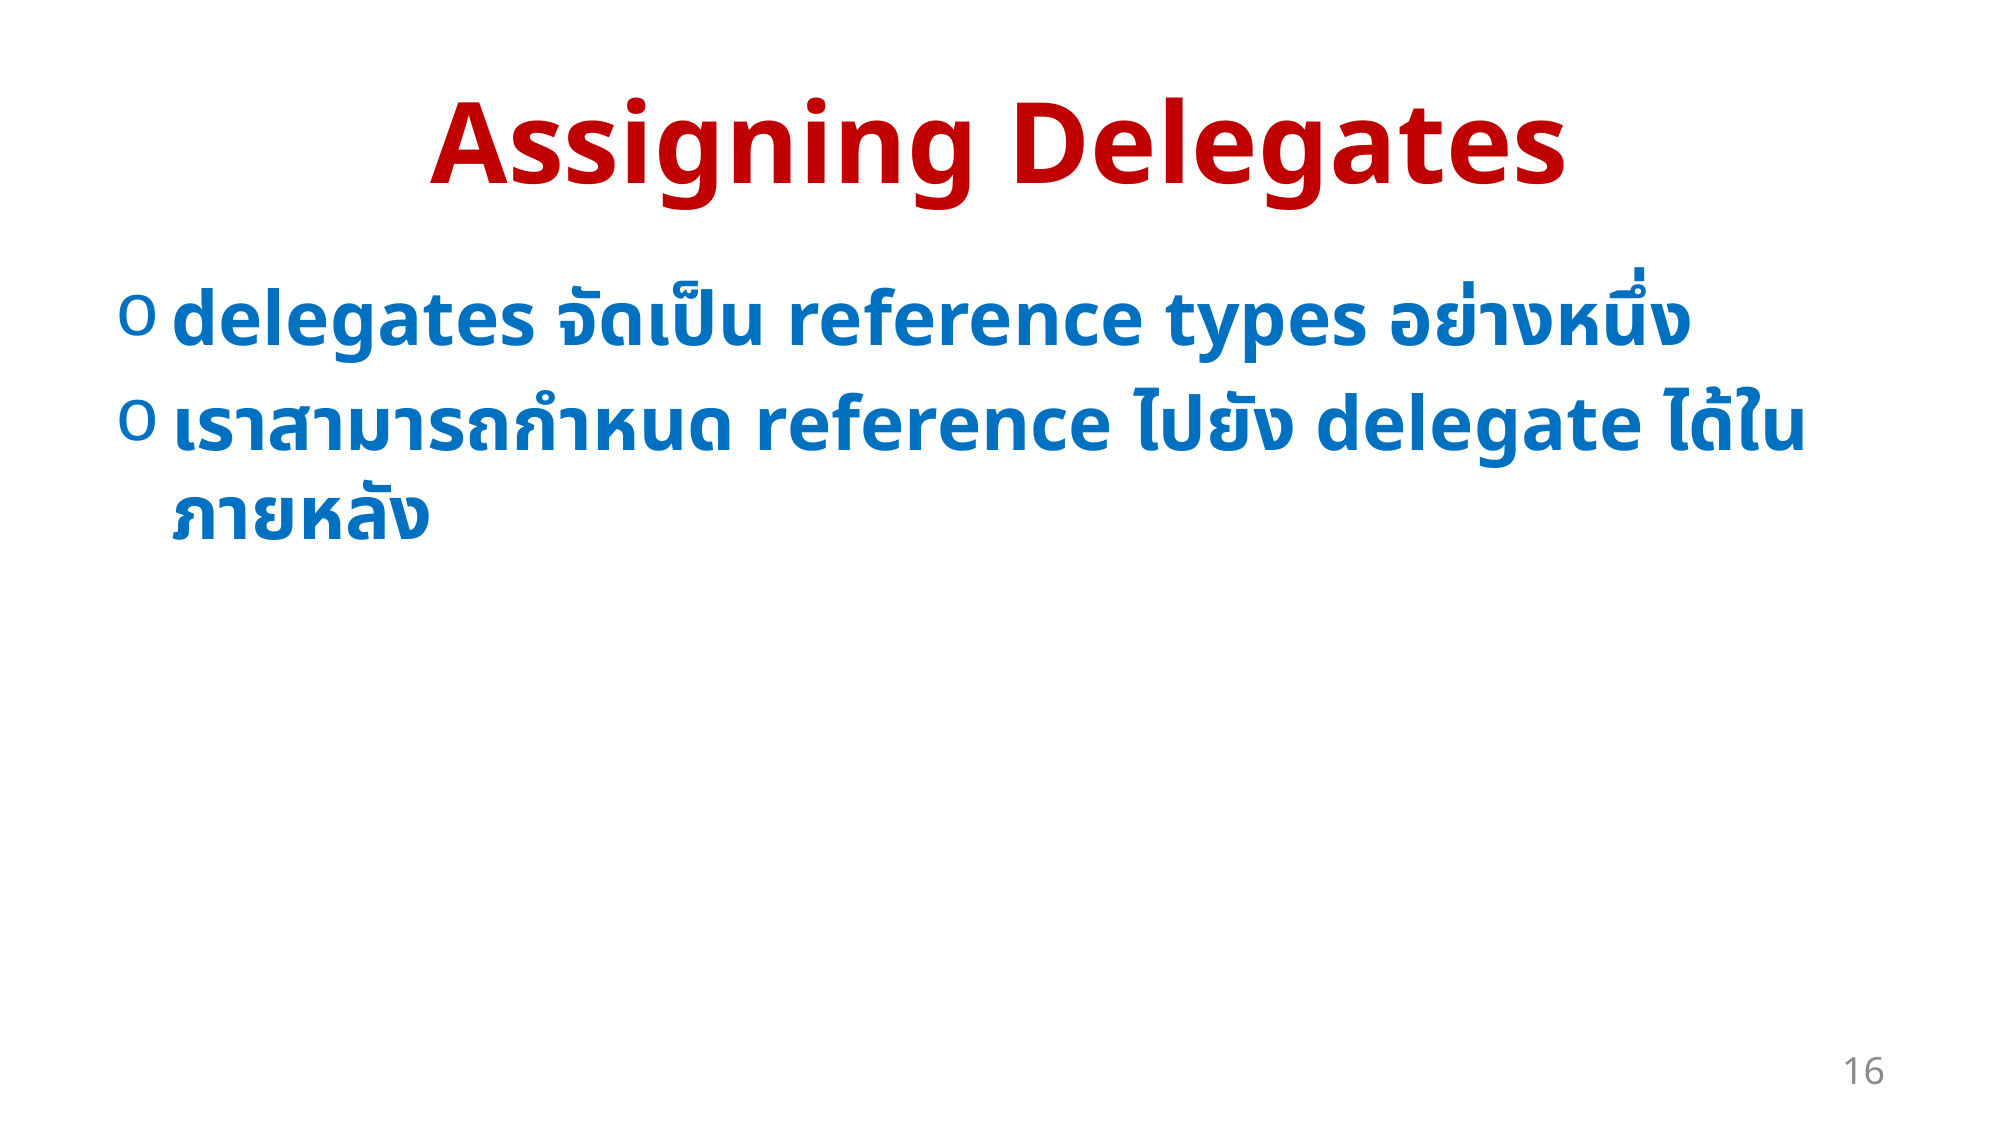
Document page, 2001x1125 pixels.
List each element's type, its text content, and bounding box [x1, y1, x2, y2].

title Assigning Delegates [99, 45, 1900, 233]
list delegates จัดเป็น reference types อย่างหนึ่ง เราสามารถกำหนด reference ไปยัง delegate ได้ในภายหลัง [99, 262, 1900, 1005]
slide_number 16 [1433, 1042, 1900, 1103]
